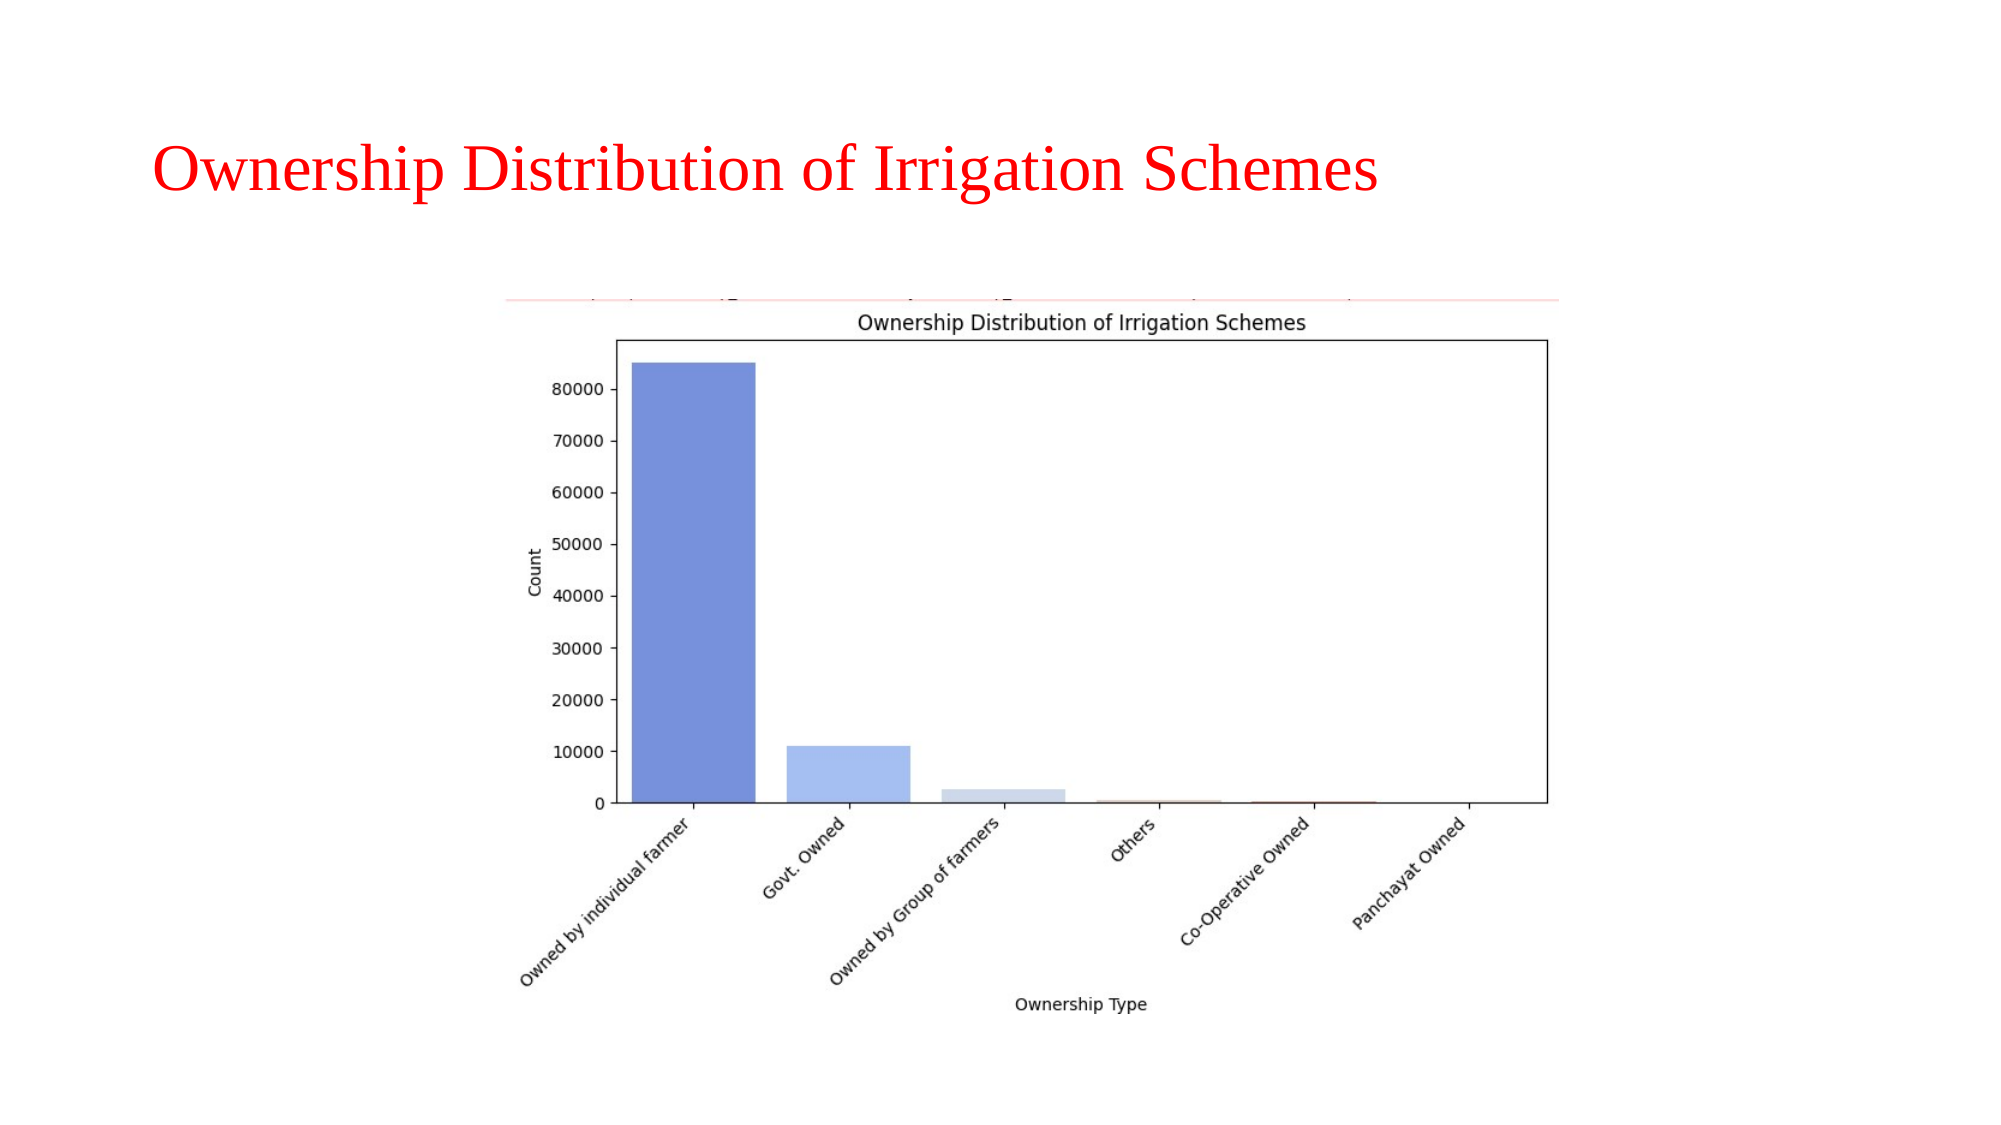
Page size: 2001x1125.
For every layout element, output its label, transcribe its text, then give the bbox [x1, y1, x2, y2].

title Ownership Distribution of Irrigation Schemes [137, 59, 1863, 278]
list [441, 299, 1559, 1014]
